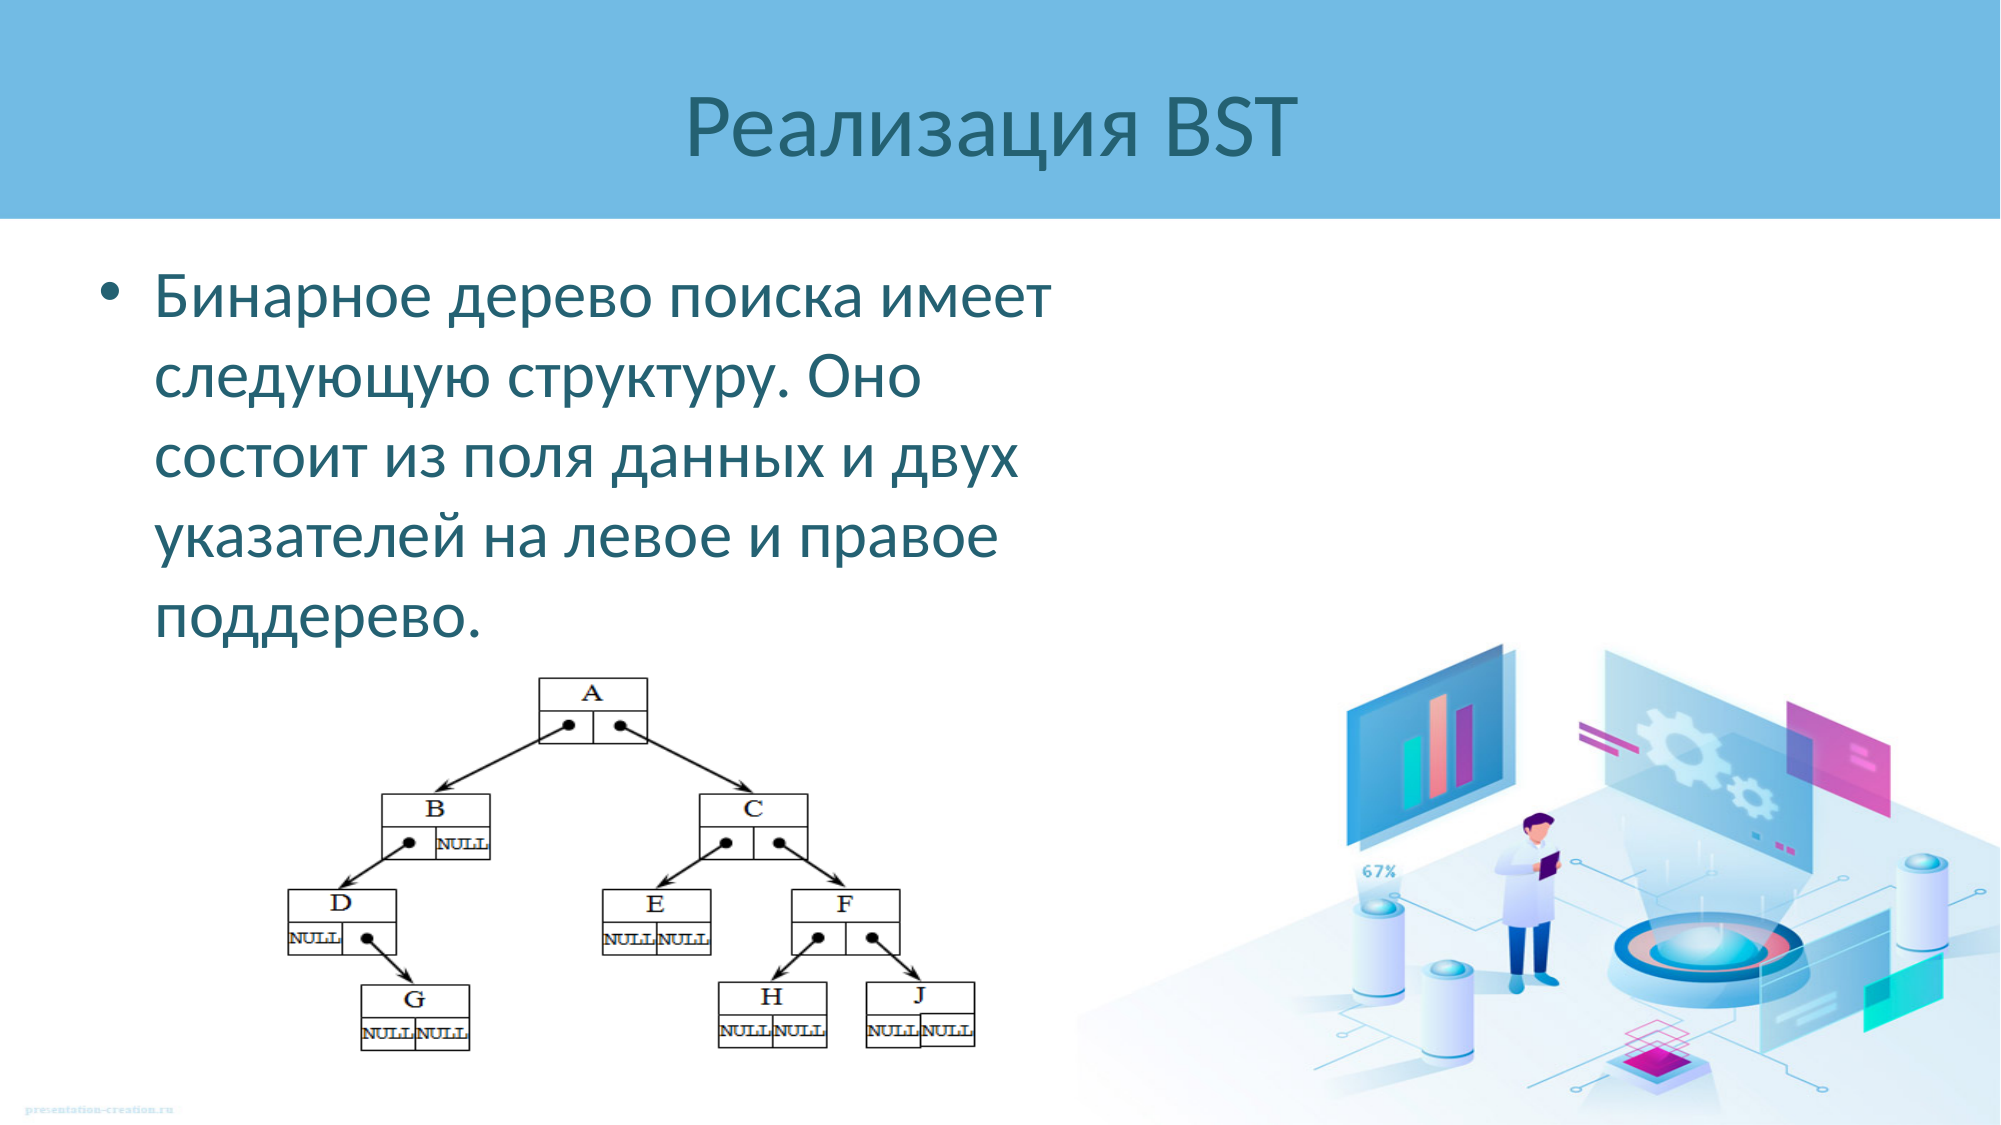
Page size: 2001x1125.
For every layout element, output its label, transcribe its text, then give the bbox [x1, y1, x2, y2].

list Бинарное дерево поиска имеет следующую структуру. Оно состоит из поля данных и двух указателей на левое и правое поддерево. [83, 243, 1125, 880]
picture [0, 0, 2001, 1125]
title Реализация BST [23, 19, 1961, 220]
